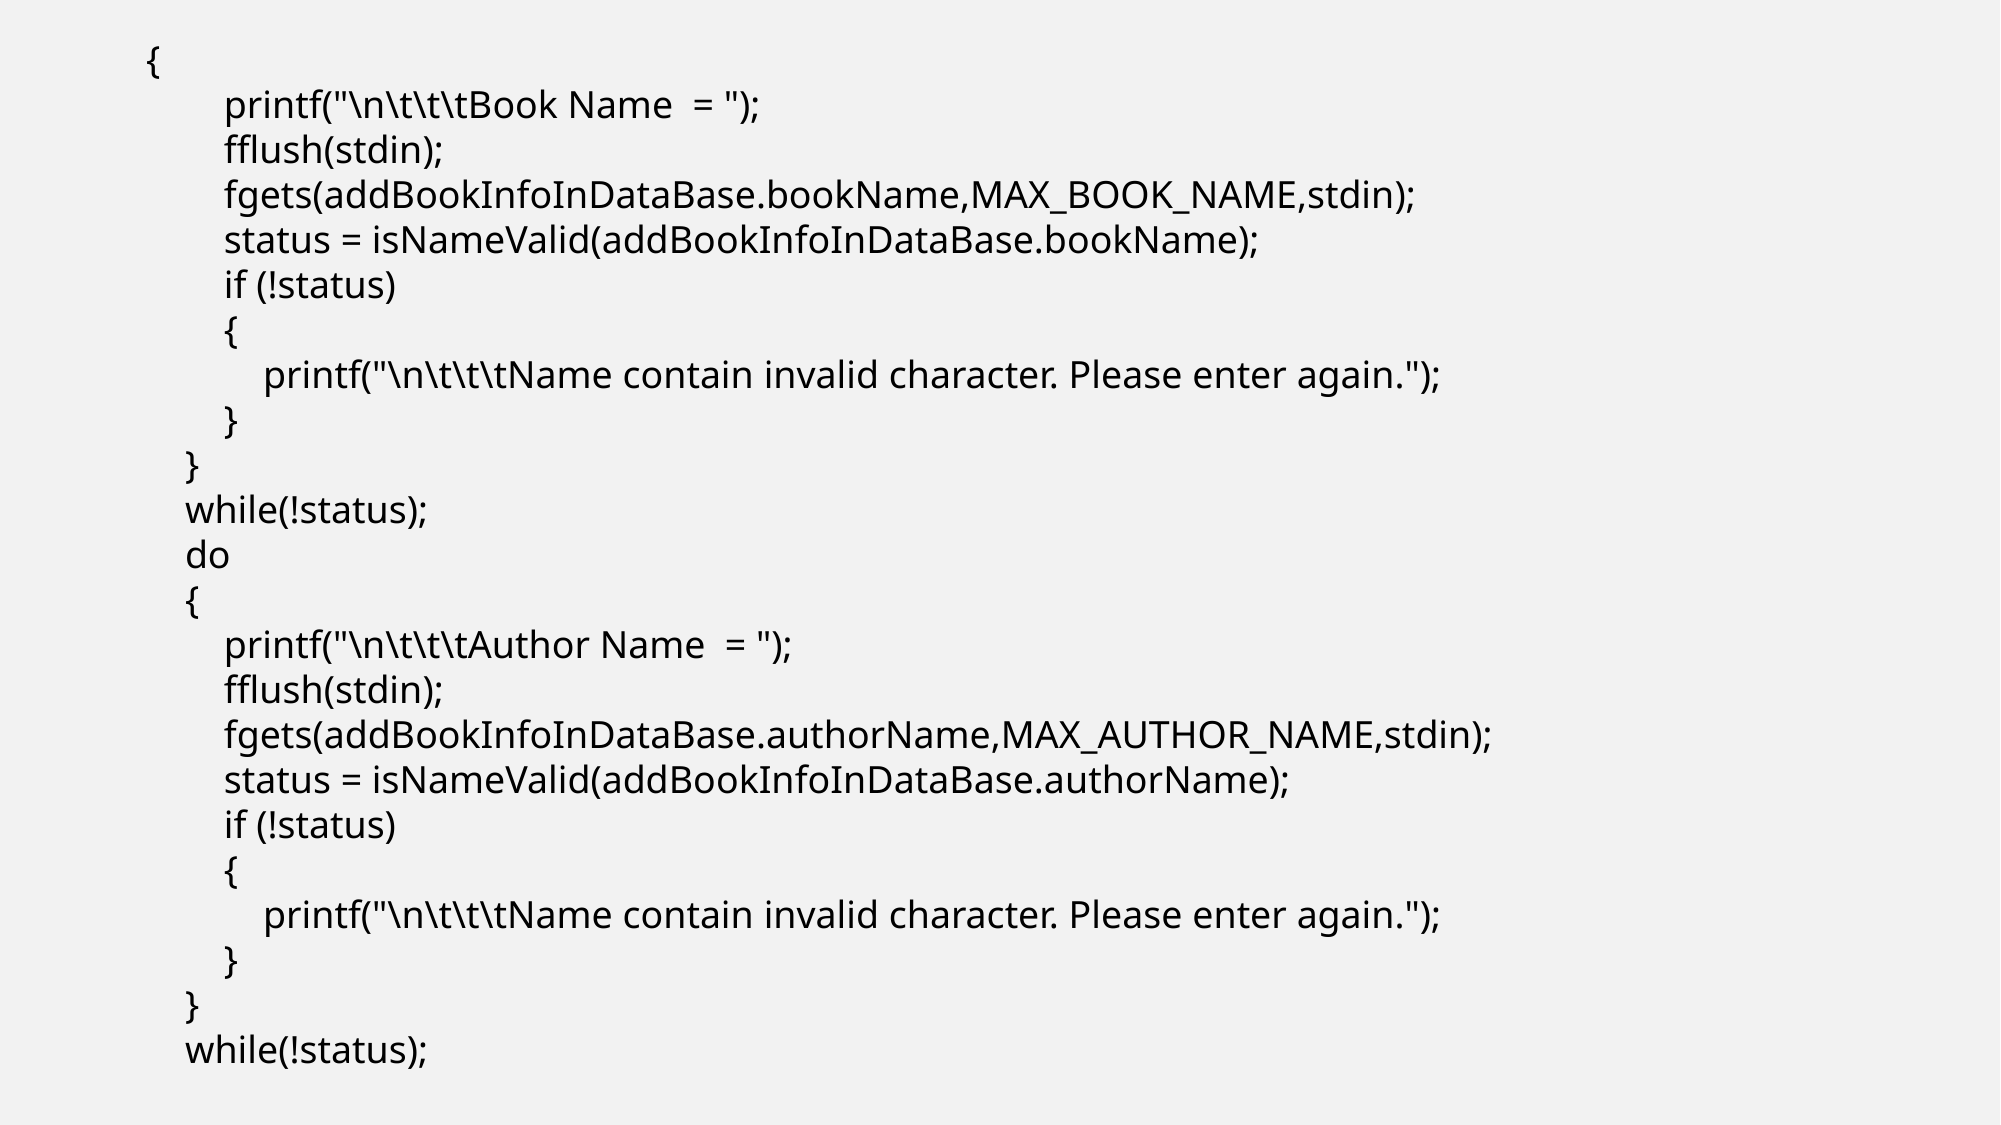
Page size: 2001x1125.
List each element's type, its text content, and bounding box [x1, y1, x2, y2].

text_box { printf("\n\t\t\tBook Name = "); fflush(stdin); fgets(addBookInfoInDataBase.bookName,MAX_BOOK_NAME,stdin); status = isNameValid(addBookInfoInDataBase.bookName); if (!status) { printf("\n\t\t\tName contain invalid character. Please enter again."); } } while(!status); do { printf("\n\t\t\tAuthor Name = "); fflush(stdin); fgets(addBookInfoInDataBase.authorName,MAX_AUTHOR_NAME,stdin); status = isNameValid(addBookInfoInDataBase.authorName); if (!status) { printf("\n\t\t\tName contain invalid character. Please enter again."); } } while(!status); [131, 28, 1763, 1123]
